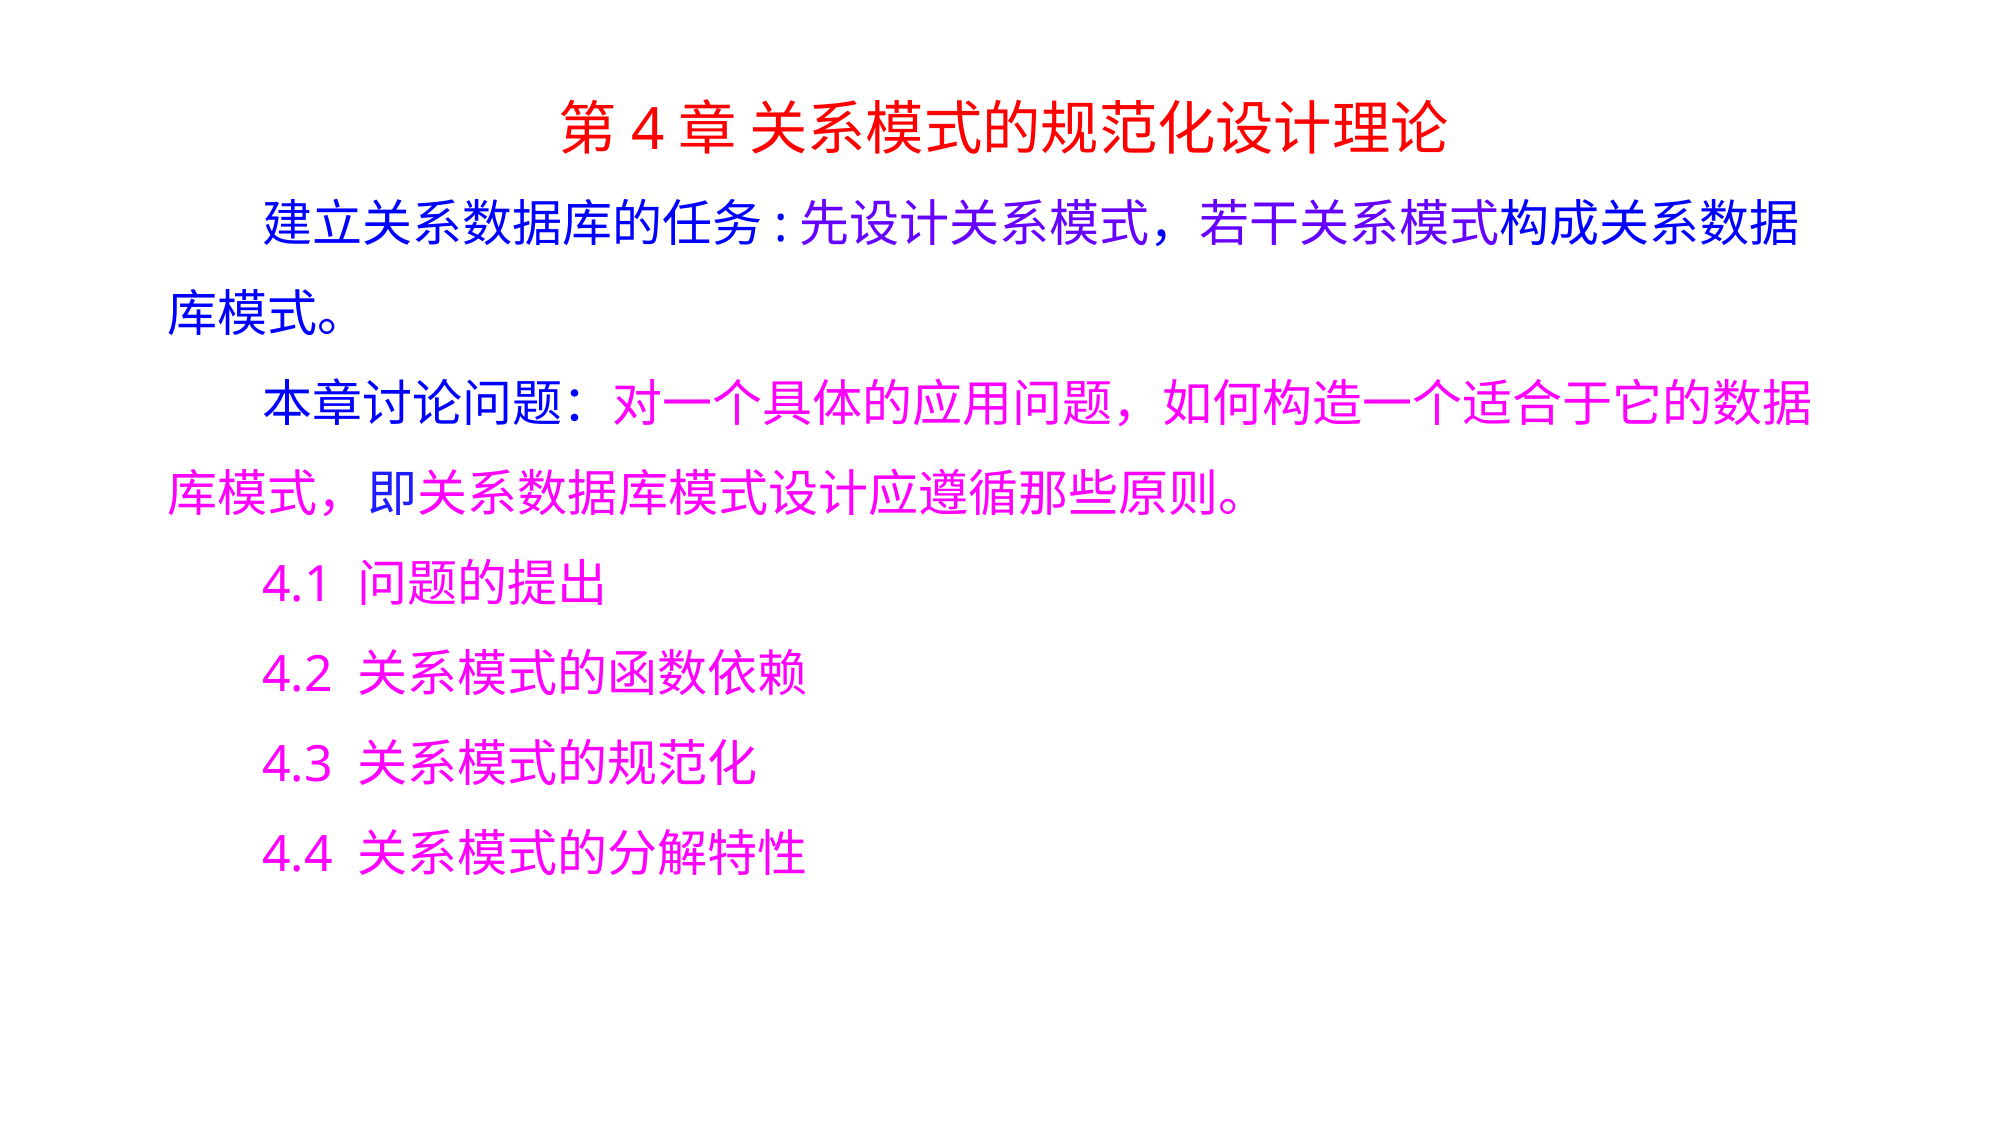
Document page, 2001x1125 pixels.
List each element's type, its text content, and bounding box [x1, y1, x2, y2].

text_box 第4章 关系模式的规范化设计理论 建立关系数据库的任务:先设计关系模式，若干关系模式构成关系数据库模式。 本章讨论问题：对一个具体的应用问题，如何构造一个适合于它的数据库模式，即关系数据库模式设计应遵循那些原则。 4.1 问题的提出 4.2 关系模式的函数依赖 4.3 关系模式的规范化 4.4 关系模式的分解特性 [153, 48, 1855, 889]
